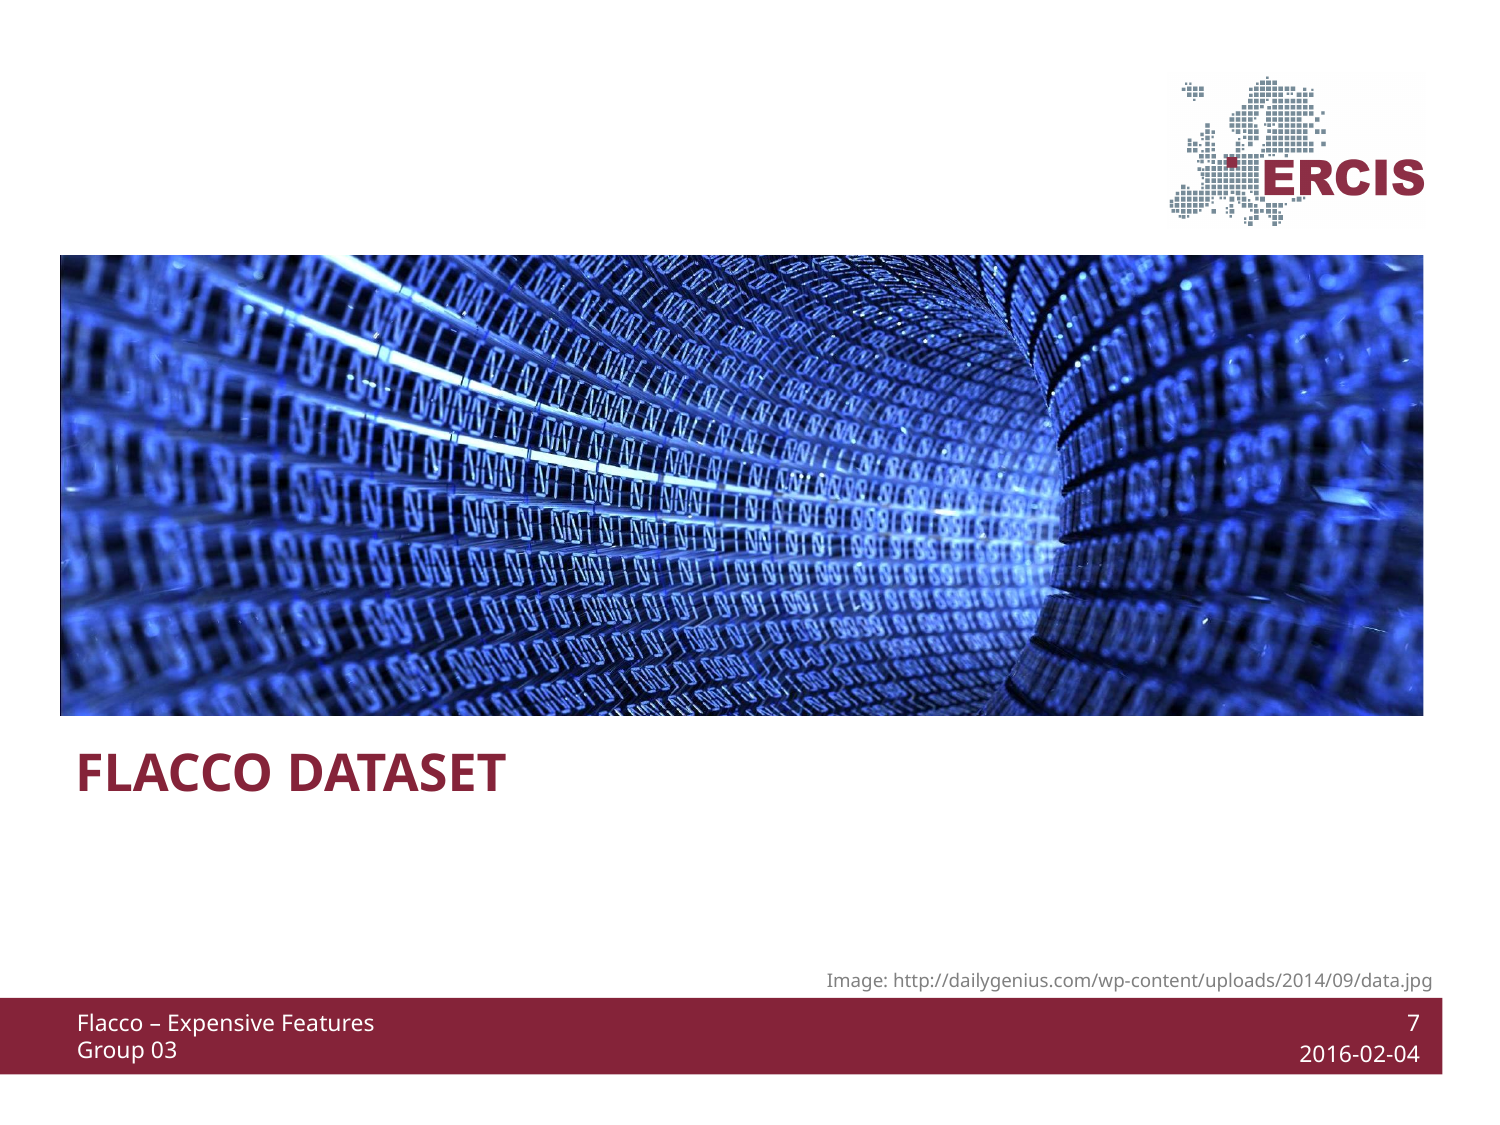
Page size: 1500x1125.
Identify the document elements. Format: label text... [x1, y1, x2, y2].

picture [1167, 72, 1426, 229]
title Flacco Dataset [60, 731, 1424, 811]
text_box Image: http://dailygenius.com/wp-content/uploads/2014/09/data.jpg [430, 961, 1447, 999]
picture [59, 255, 1424, 717]
